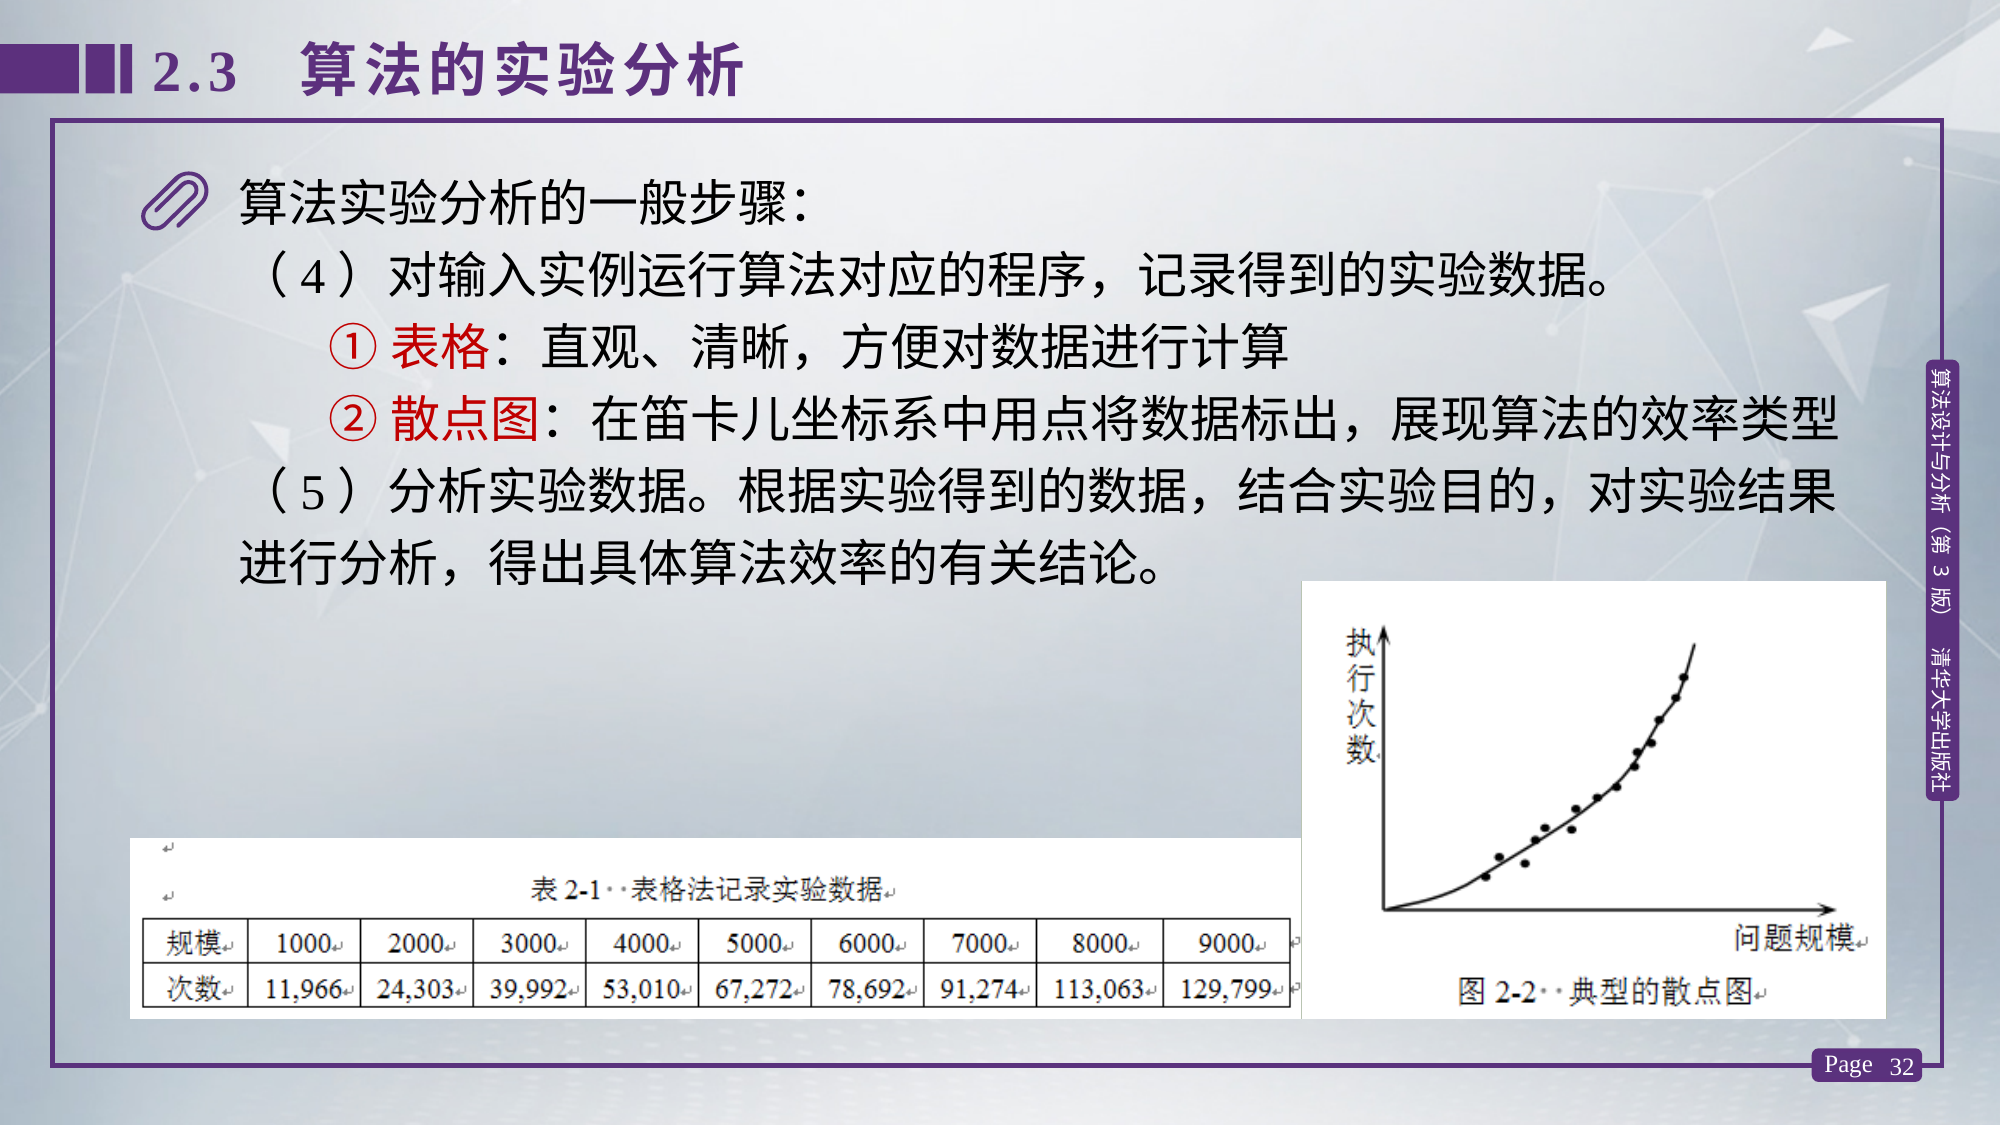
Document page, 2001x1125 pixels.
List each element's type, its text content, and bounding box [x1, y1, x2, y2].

text_box 算法实验分析的一般步骤： （4）对输入实例运行算法对应的程序，记录得到的实验数据。 ①表格：直观、清晰，方便对数据进行计算 ②散点图：在笛卡儿坐标系中用点将数据标出，展现算法的效率类型 （5）分析实验数据。根据实验得到的数据，结合实验目的，对实验结果进行分析，得出具体算法效率的有关结论。 [223, 152, 1887, 599]
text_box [130, 838, 1301, 1019]
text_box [1301, 581, 1887, 1019]
text_box [141, 171, 209, 231]
picture [0, 0, 2000, 1125]
text_box 2.3 算法的实验分析 [137, 26, 1435, 111]
